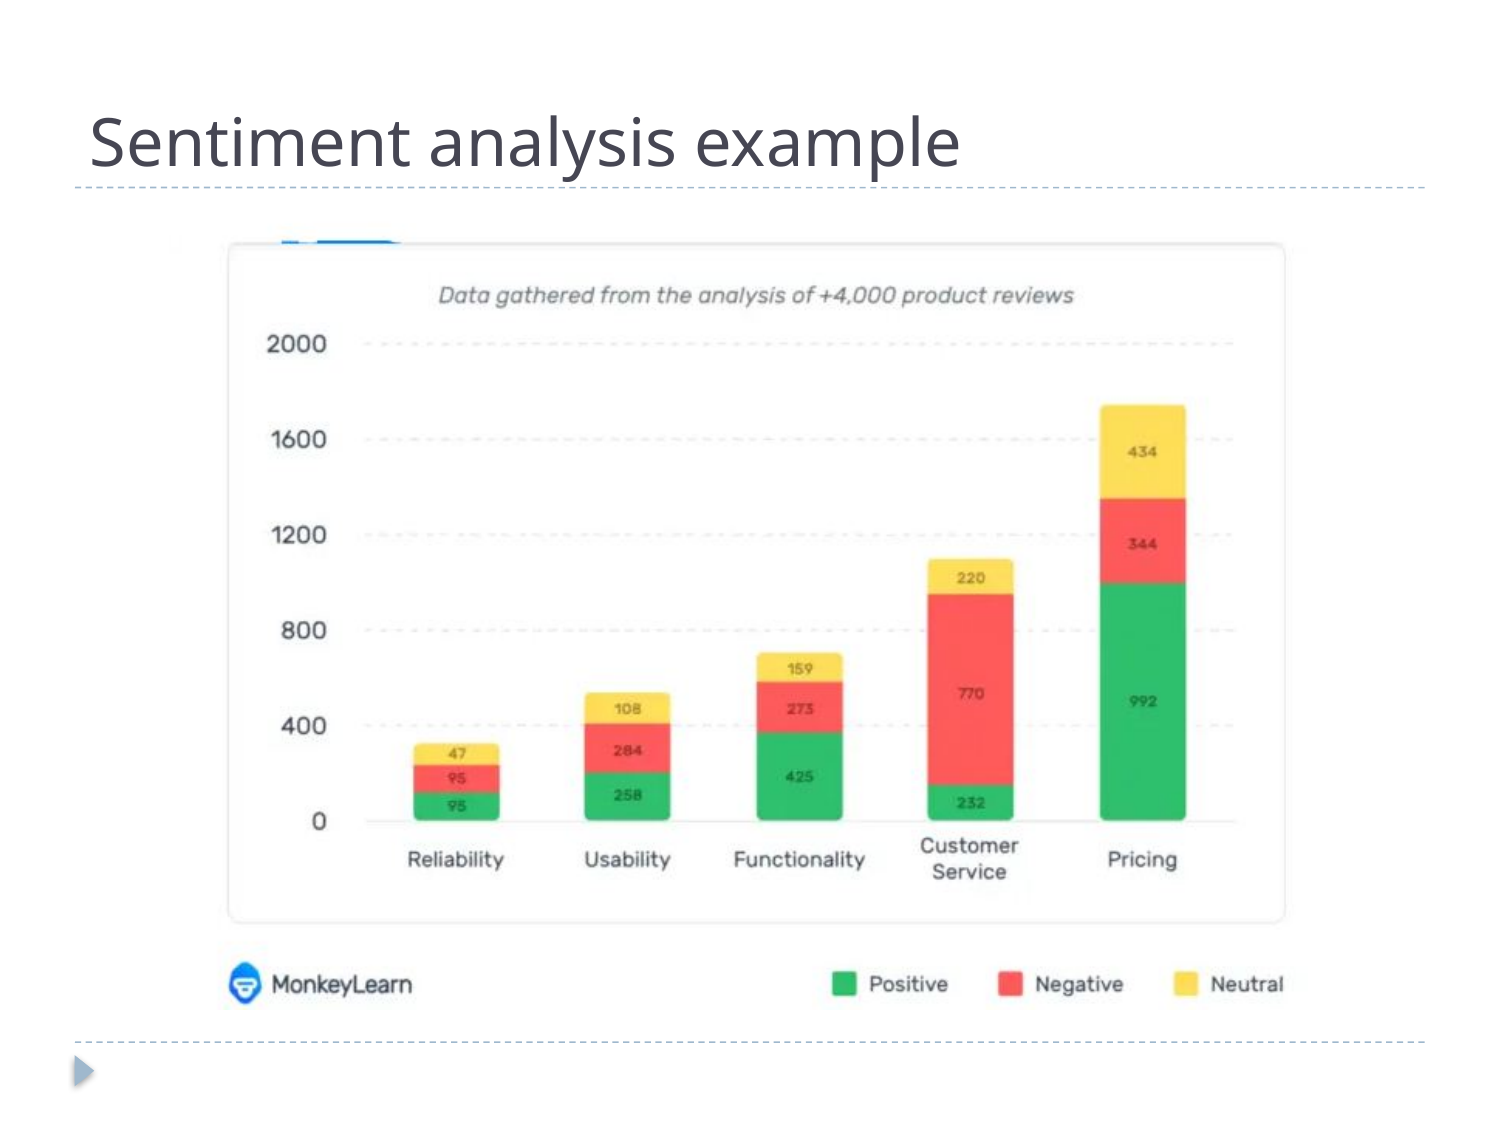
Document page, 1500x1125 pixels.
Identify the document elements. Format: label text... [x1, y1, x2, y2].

title Sentiment analysis example [75, 24, 1425, 188]
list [169, 199, 1331, 1011]
